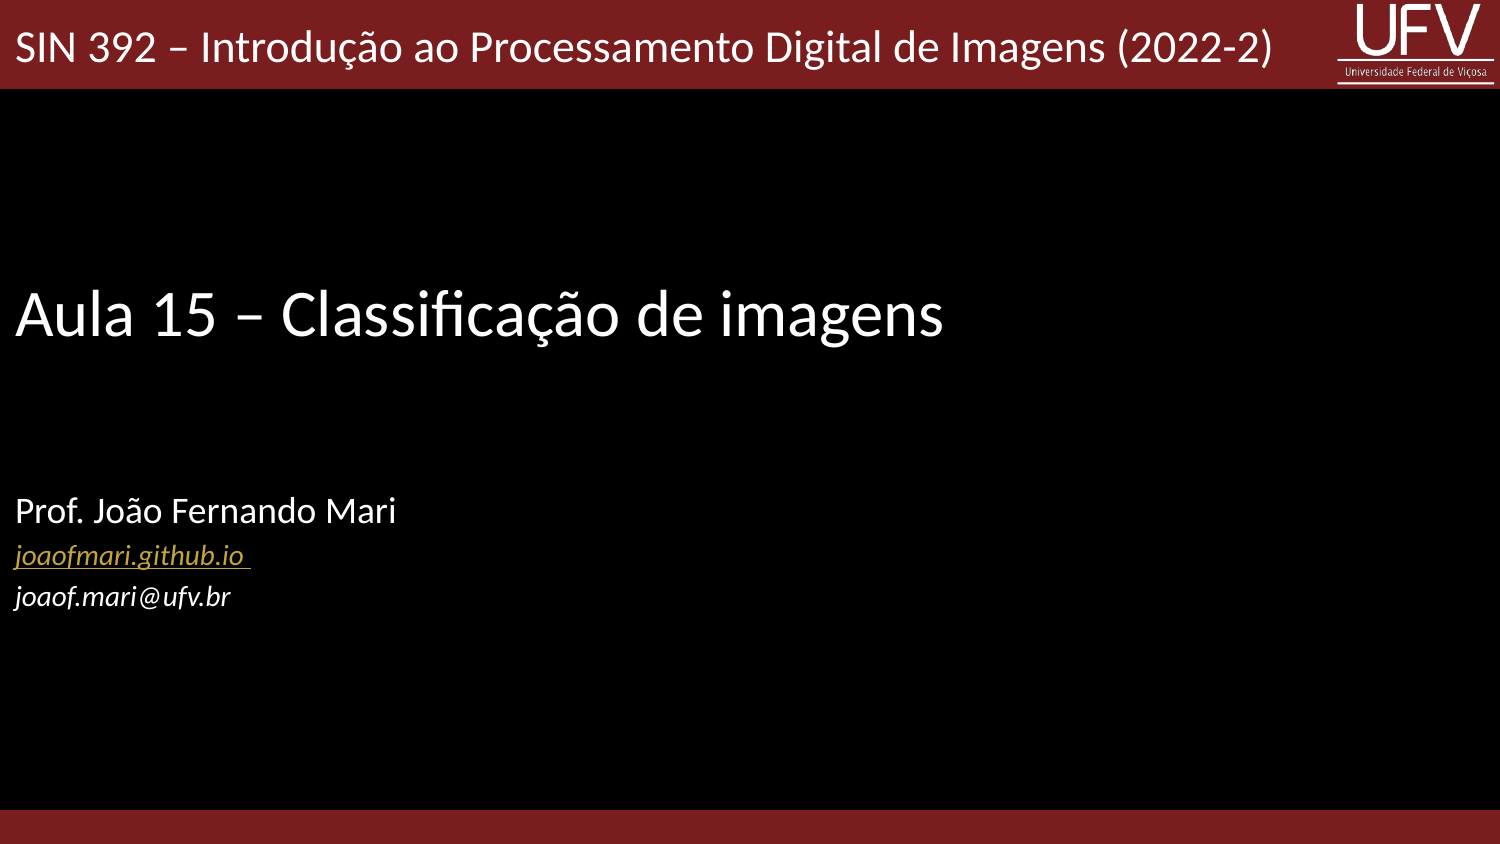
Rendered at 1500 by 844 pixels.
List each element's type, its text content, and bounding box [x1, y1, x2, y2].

subtitle Prof. João Fernando Mari joaofmari.github.io joaof.mari@ufv.br [0, 478, 1500, 694]
title Aula 15 – Classificação de imagens [0, 262, 1500, 443]
text_box SIN 392 – Introdução ao Processamento Digital de Imagens (2022-2) [0, 0, 1500, 89]
